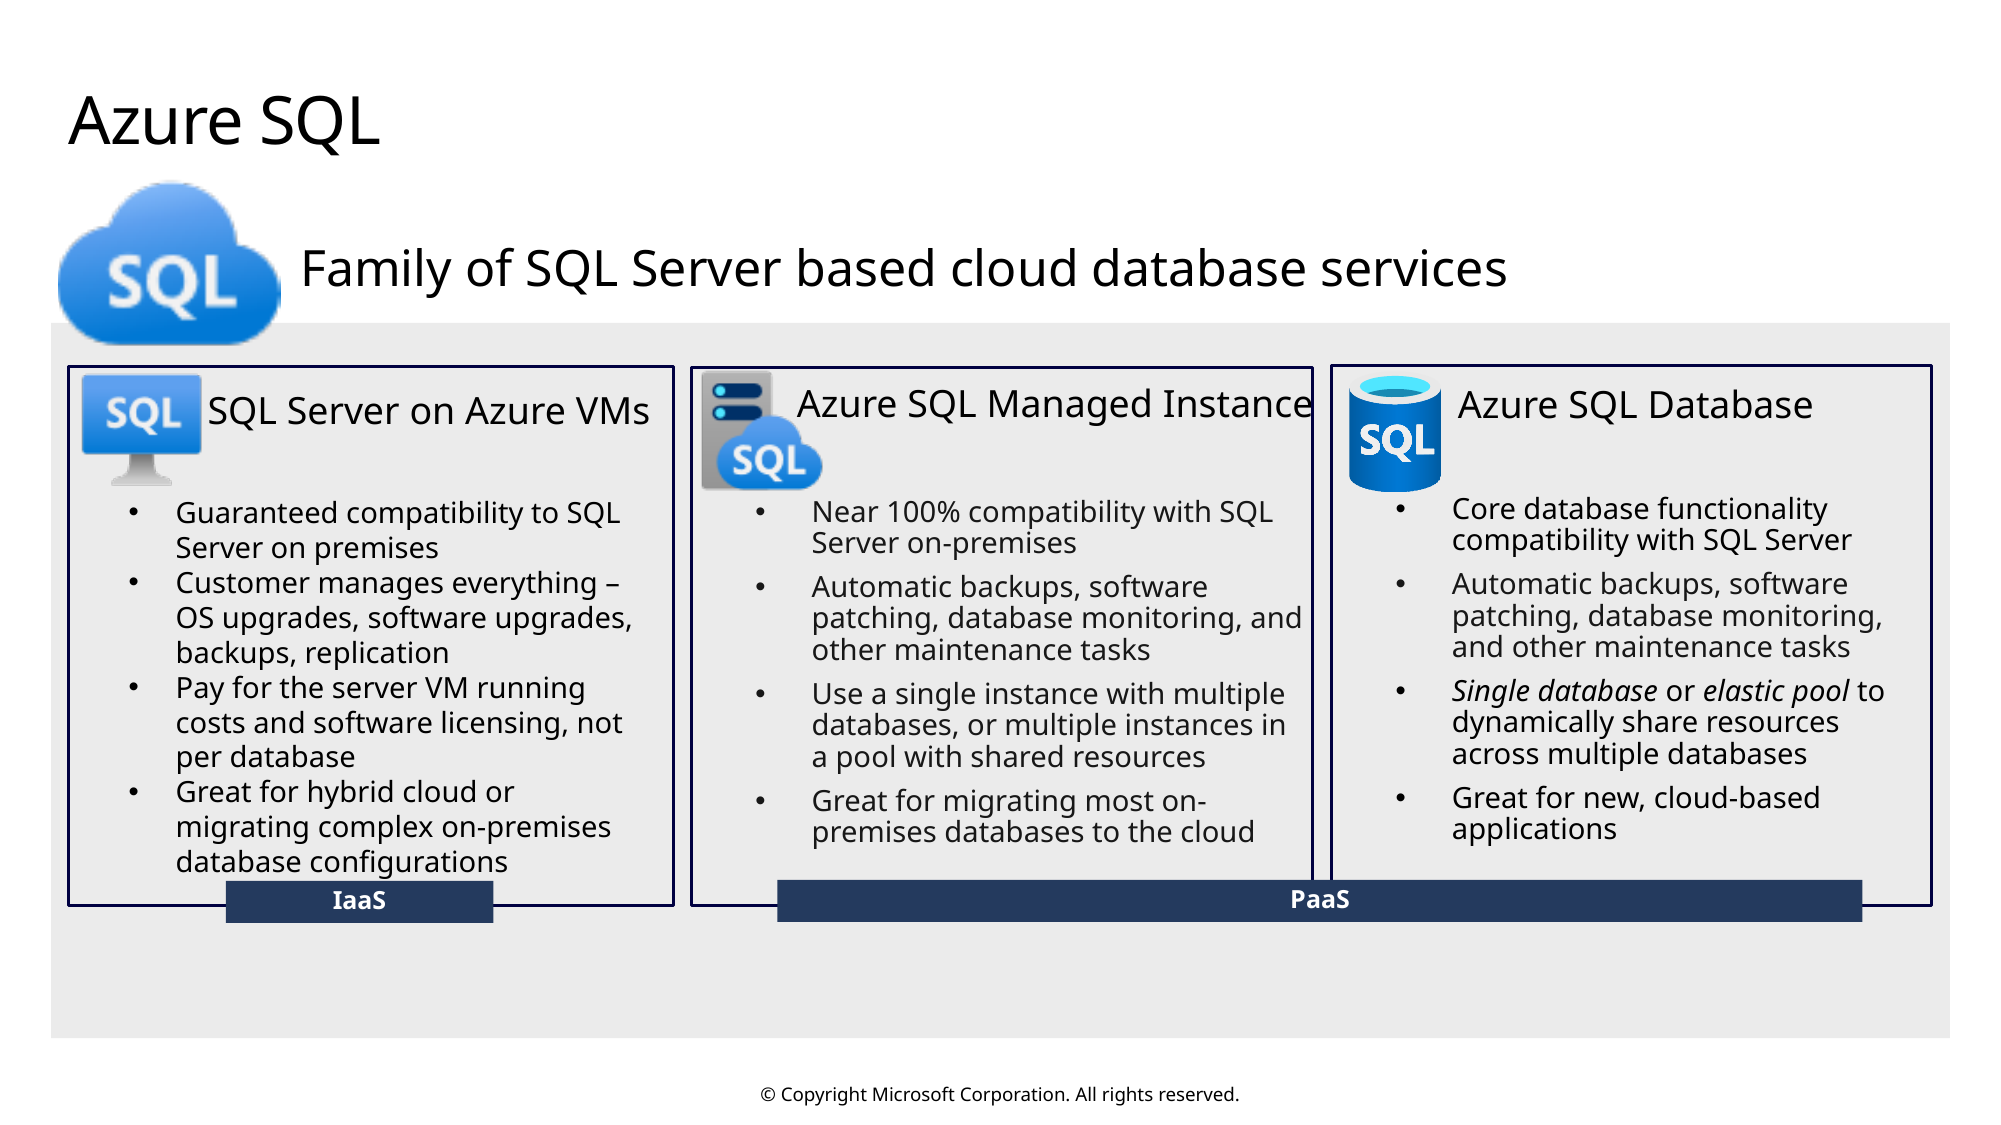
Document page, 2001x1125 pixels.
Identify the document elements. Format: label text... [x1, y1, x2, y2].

text_box [68, 366, 674, 906]
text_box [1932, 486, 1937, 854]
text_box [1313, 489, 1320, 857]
text_box Family of SQL Server based cloud database services [282, 219, 1539, 322]
picture [1345, 367, 1444, 494]
text_box [50, 322, 1951, 1039]
text_box [1331, 365, 1932, 906]
text_box PaaS [777, 879, 1863, 923]
text_box [691, 367, 1313, 906]
title Azure SQL [68, 72, 1930, 184]
text_box IaaS [225, 880, 494, 924]
picture [57, 156, 282, 493]
text_box SQL Server on Azure VMs [674, 371, 681, 453]
picture [699, 368, 826, 495]
text_box Azure SQL Managed Instance [766, 364, 1345, 446]
